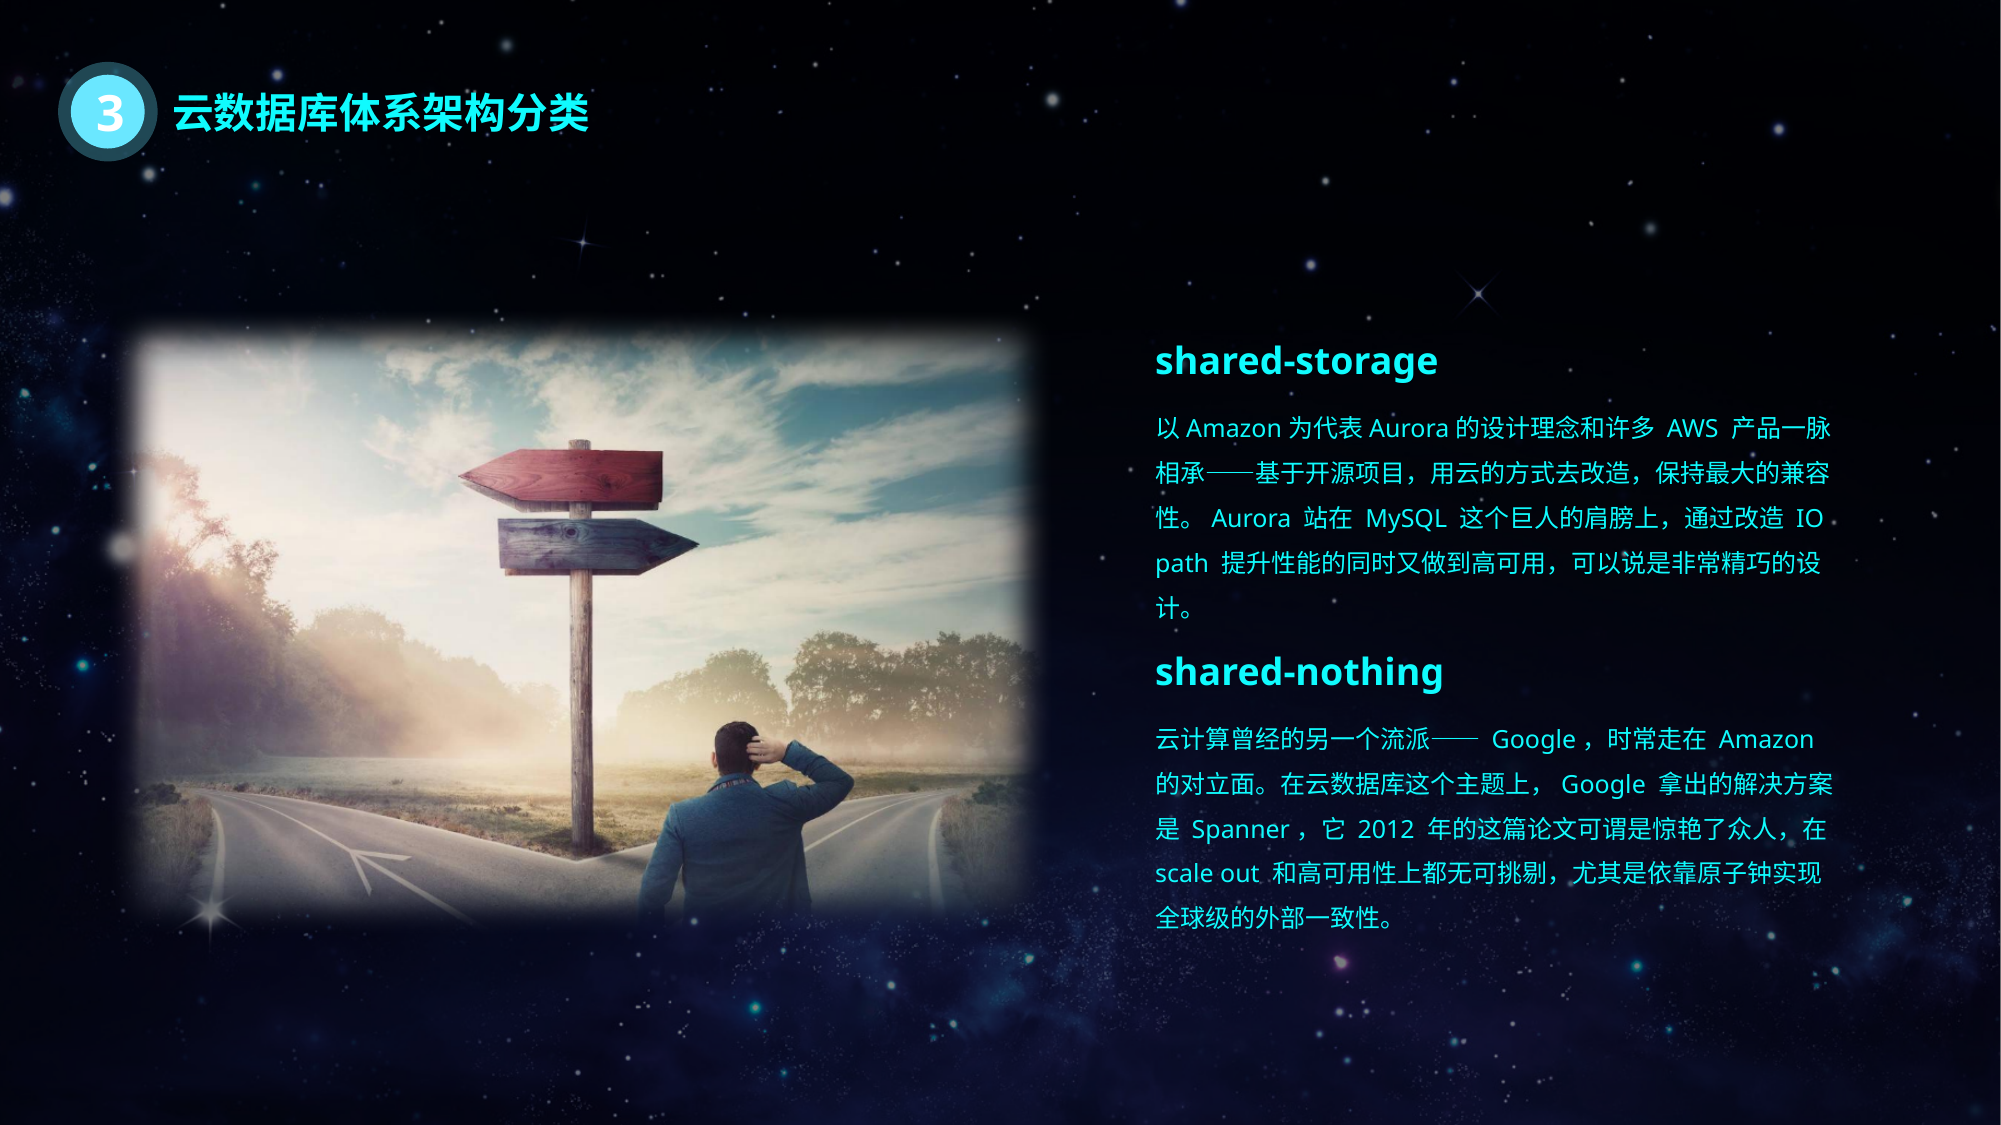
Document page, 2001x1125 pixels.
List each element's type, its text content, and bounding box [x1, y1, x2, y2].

text_box shared-nothing [1140, 640, 1533, 700]
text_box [58, 61, 158, 162]
text_box 云数据库体系架构分类 [158, 78, 1017, 144]
text_box 云计算曾经的另一个流派—— Google，时常走在 Amazon 的对立面。在云数据库这个主题上，Google 拿出的解决方案是 Spanner，它 2012 年的这篇论文可谓是惊艳了众人，在 scale out 和高可用性上都无可挑剔，尤其是依靠原子钟实现全球级的外部一致性。 [1140, 700, 1849, 941]
text_box 以Amazon为代表Aurora的设计理念和许多 AWS 产品一脉相承——基于开源项目，用云的方式去改造，保持最大的兼容性。Aurora 站在 MySQL 这个巨人的肩膀上，通过改造 IO path 提升性能的同时又做到高可用，可以说是非常精巧的设计。 [1140, 390, 1849, 630]
picture [0, 0, 2001, 1125]
text_box shared-storage [1140, 329, 1533, 390]
